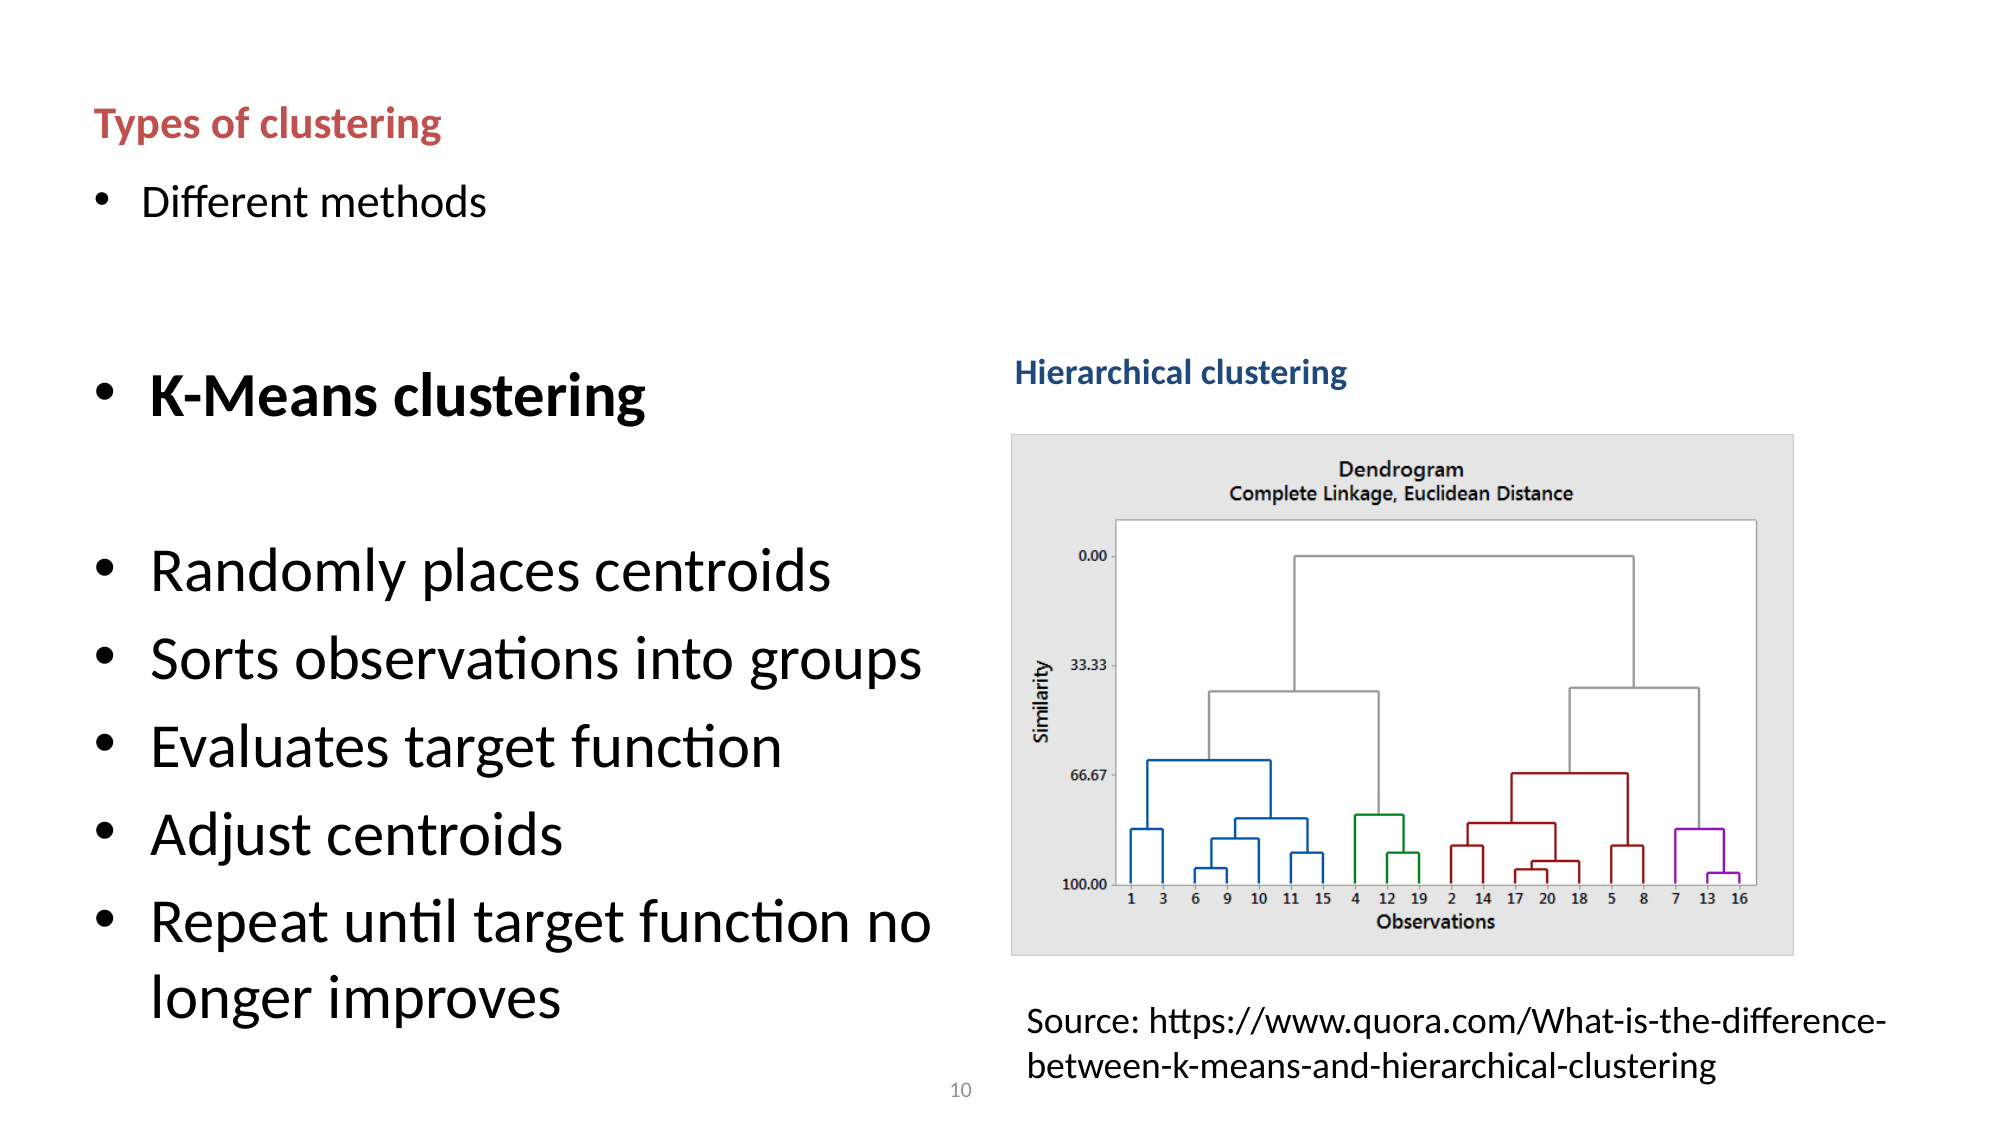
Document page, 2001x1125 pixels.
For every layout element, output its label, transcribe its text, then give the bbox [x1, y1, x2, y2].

slide_number 10 [881, 1049, 1040, 1125]
subtitle Different methods [78, 162, 1843, 235]
picture [1011, 434, 1794, 956]
text_box Source: https://www.quora.com/What-is-the-difference-between-k-means-and-hierarchical-clustering [1011, 988, 2000, 1094]
text_box Hierarchical clustering [999, 346, 1875, 989]
list K-Means clustering Randomly places centroids Sorts observations into groups Evaluates target function Adjust centroids Repeat until target function no longer improves [78, 346, 954, 1047]
title Types of clustering [78, 78, 1843, 162]
